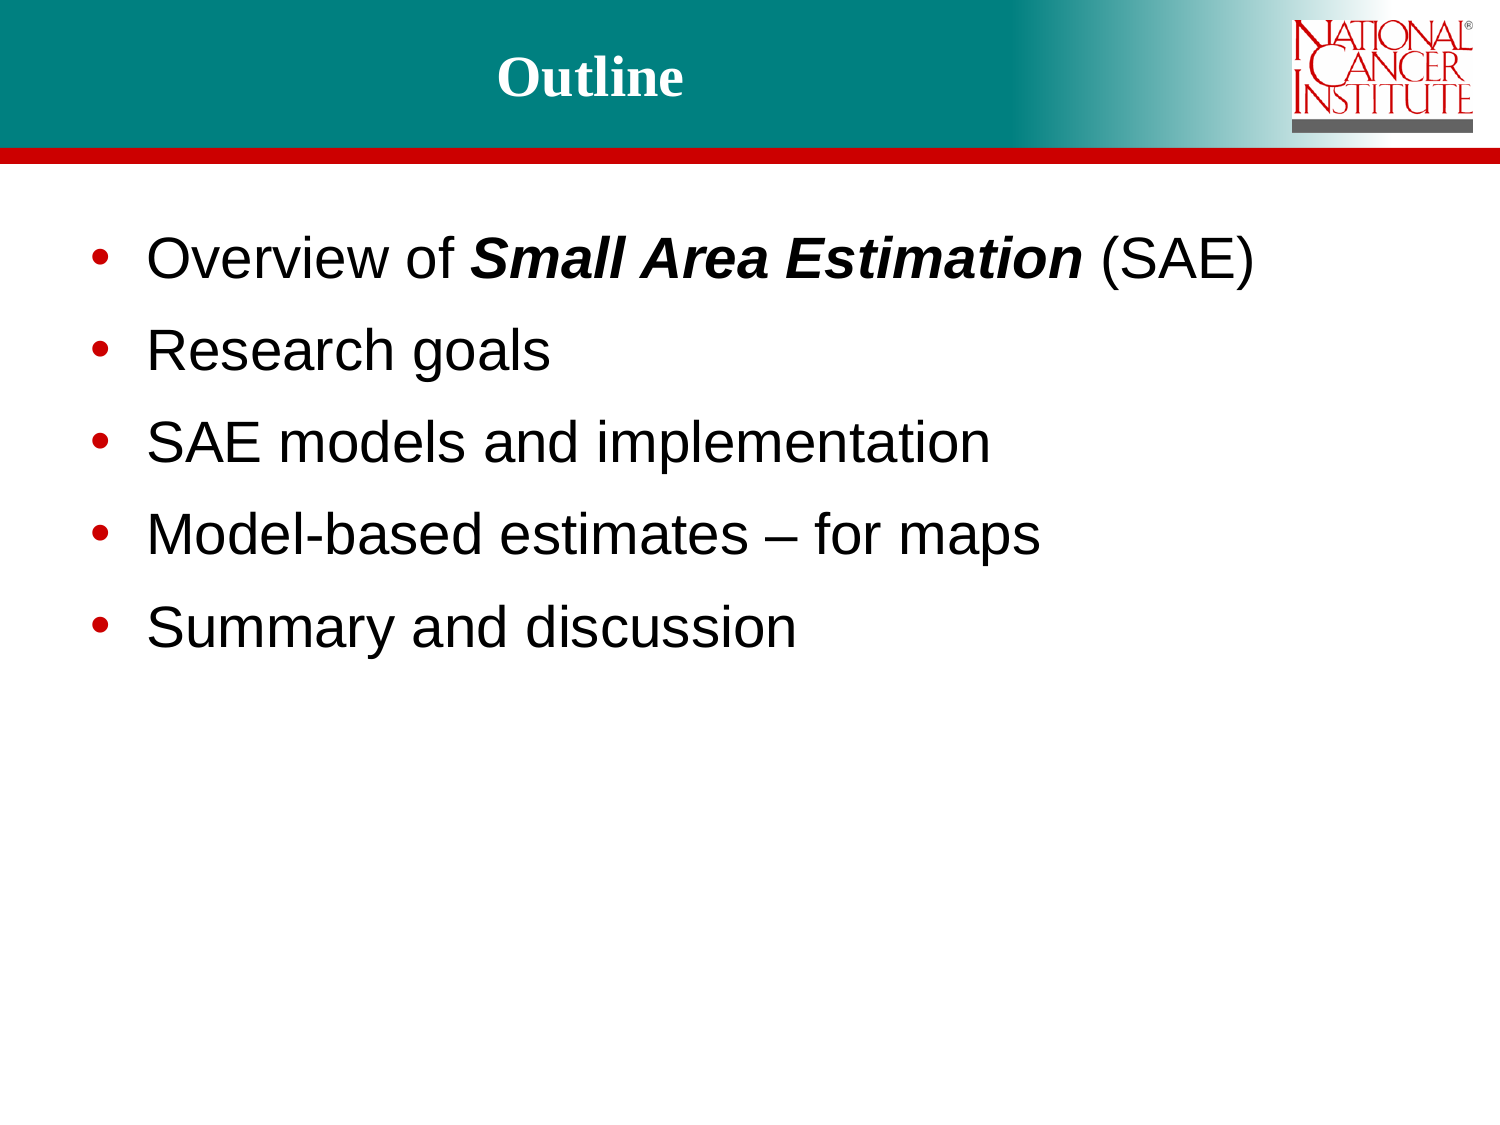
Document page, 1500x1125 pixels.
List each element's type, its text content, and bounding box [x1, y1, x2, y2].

picture [1292, 20, 1473, 133]
title Outline [11, 8, 1170, 147]
list Overview of Small Area Estimation (SAE) Research goals SAE models and implementation Model-based estimates – for maps Summary and discussion [75, 220, 1425, 1005]
